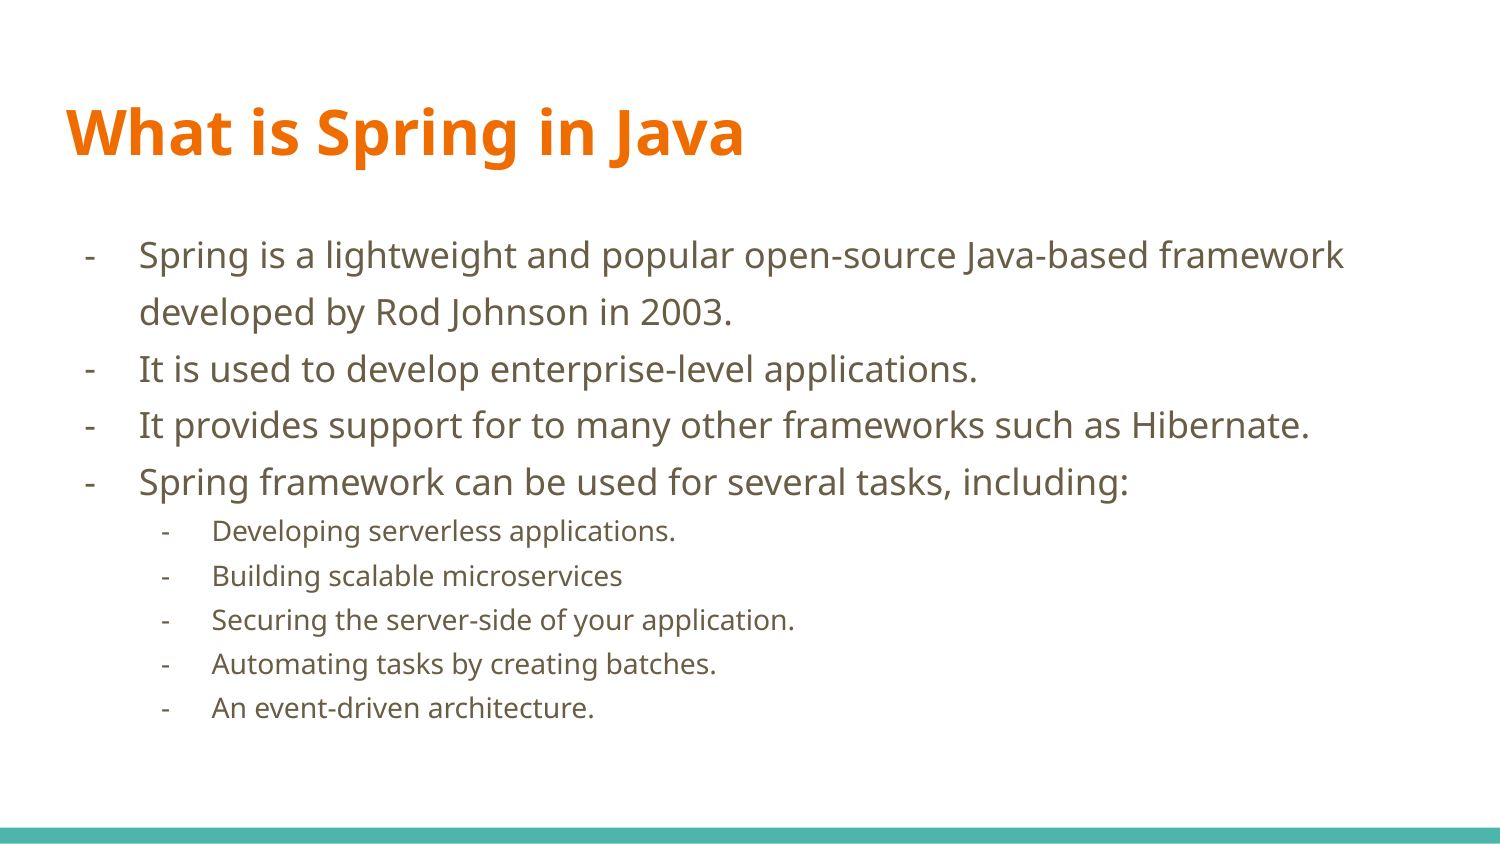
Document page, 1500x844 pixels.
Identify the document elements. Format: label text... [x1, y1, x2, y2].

list Spring is a lightweight and popular open-source Java-based framework developed by Rod Johnson in 2003. It is used to develop enterprise-level applications. It provides support for to many other frameworks such as Hibernate. Spring framework can be used for several tasks, including: Developing serverless applications. Building scalable microservices Securing the server-side of your application. Automating tasks by creating batches. An event-driven architecture. [51, 207, 1449, 750]
title What is Spring in Java [51, 72, 1449, 189]
